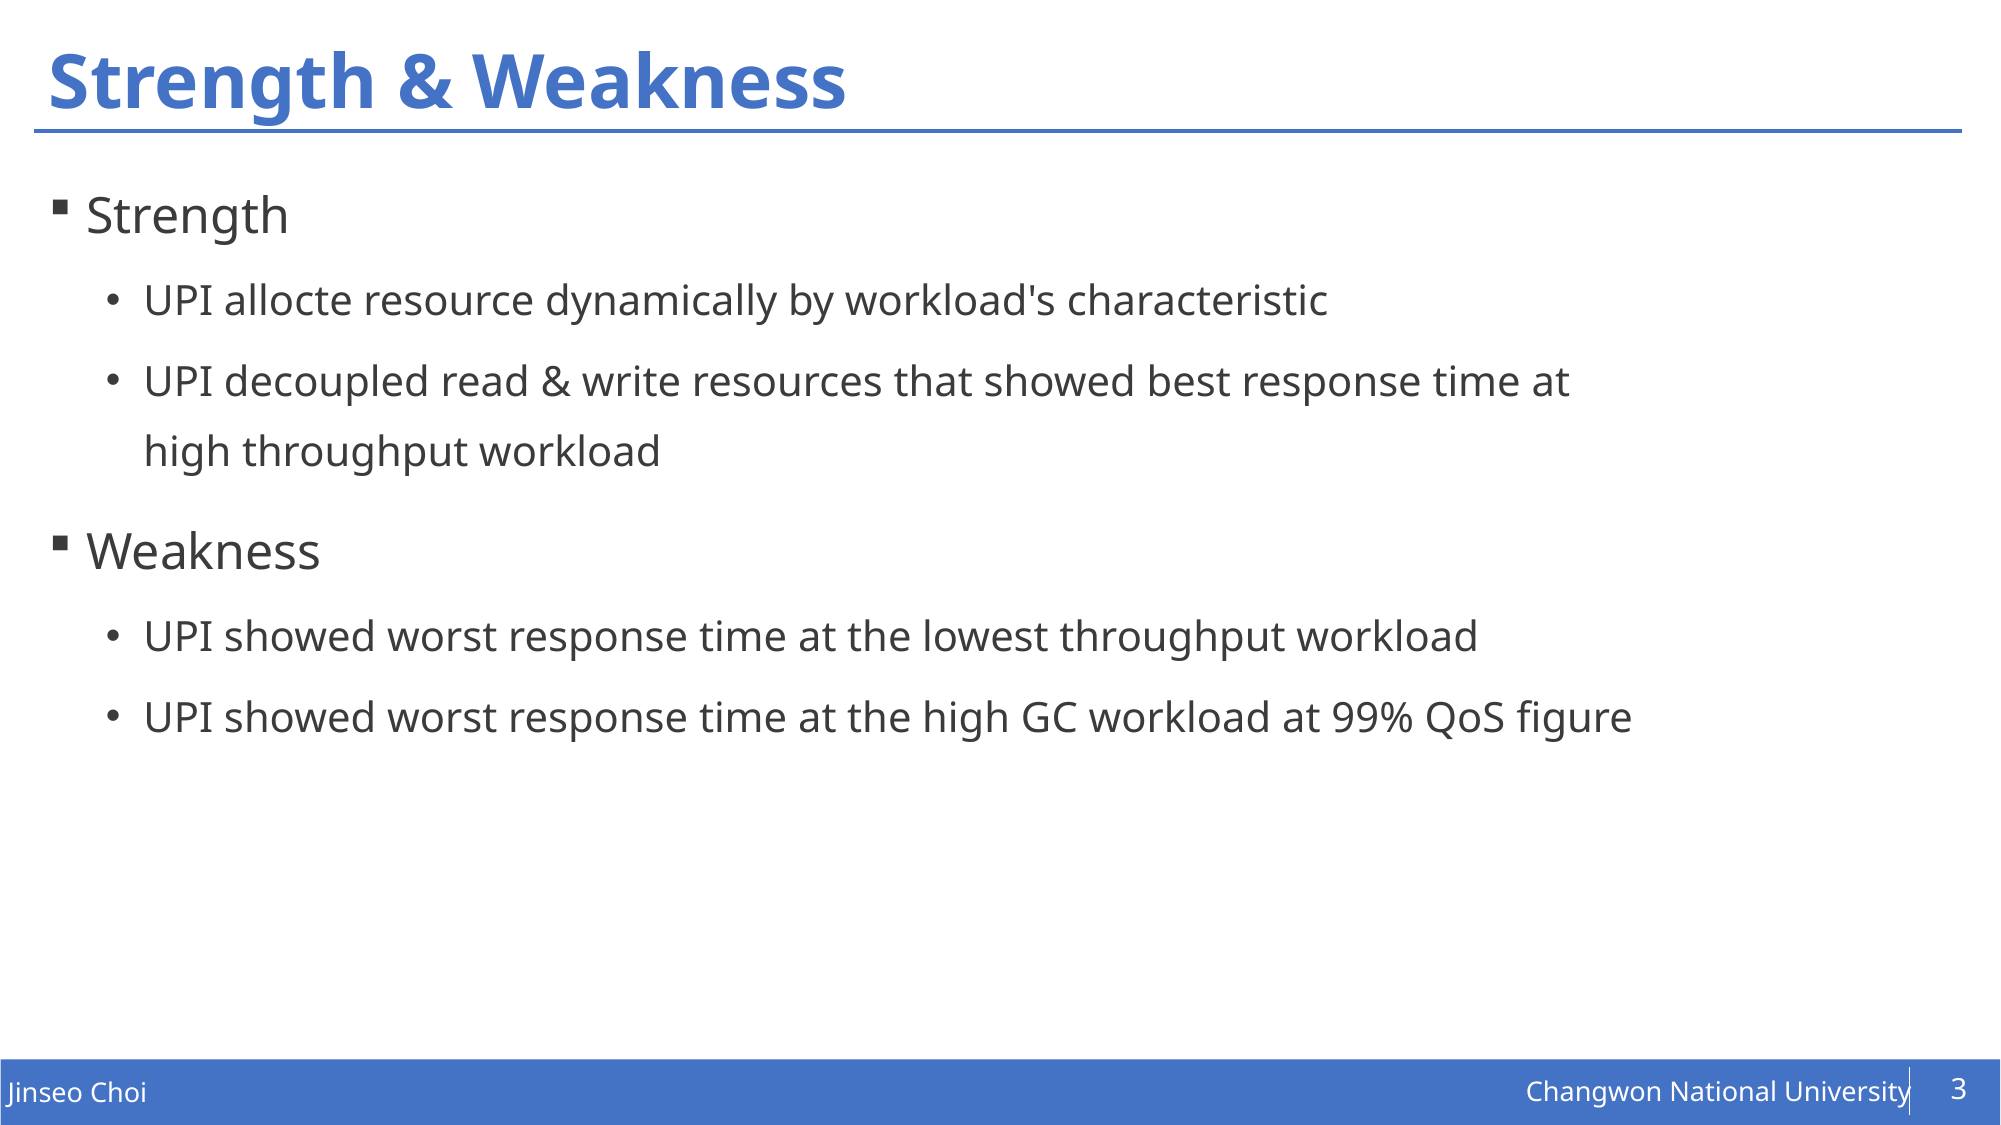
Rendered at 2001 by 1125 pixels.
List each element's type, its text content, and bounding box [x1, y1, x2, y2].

slide_number 3 [1922, 1060, 1996, 1121]
title Strength & Weakness [33, 27, 1963, 143]
list Strength UPI allocte resource dynamically by workload's characteristic UPI decoupled read & write resources that showed best response time at high throughput workload Weakness UPI showed worst response time at the lowest throughput workload UPI showed worst response time at the high GC workload at 99% QoS figure [33, 152, 1963, 997]
